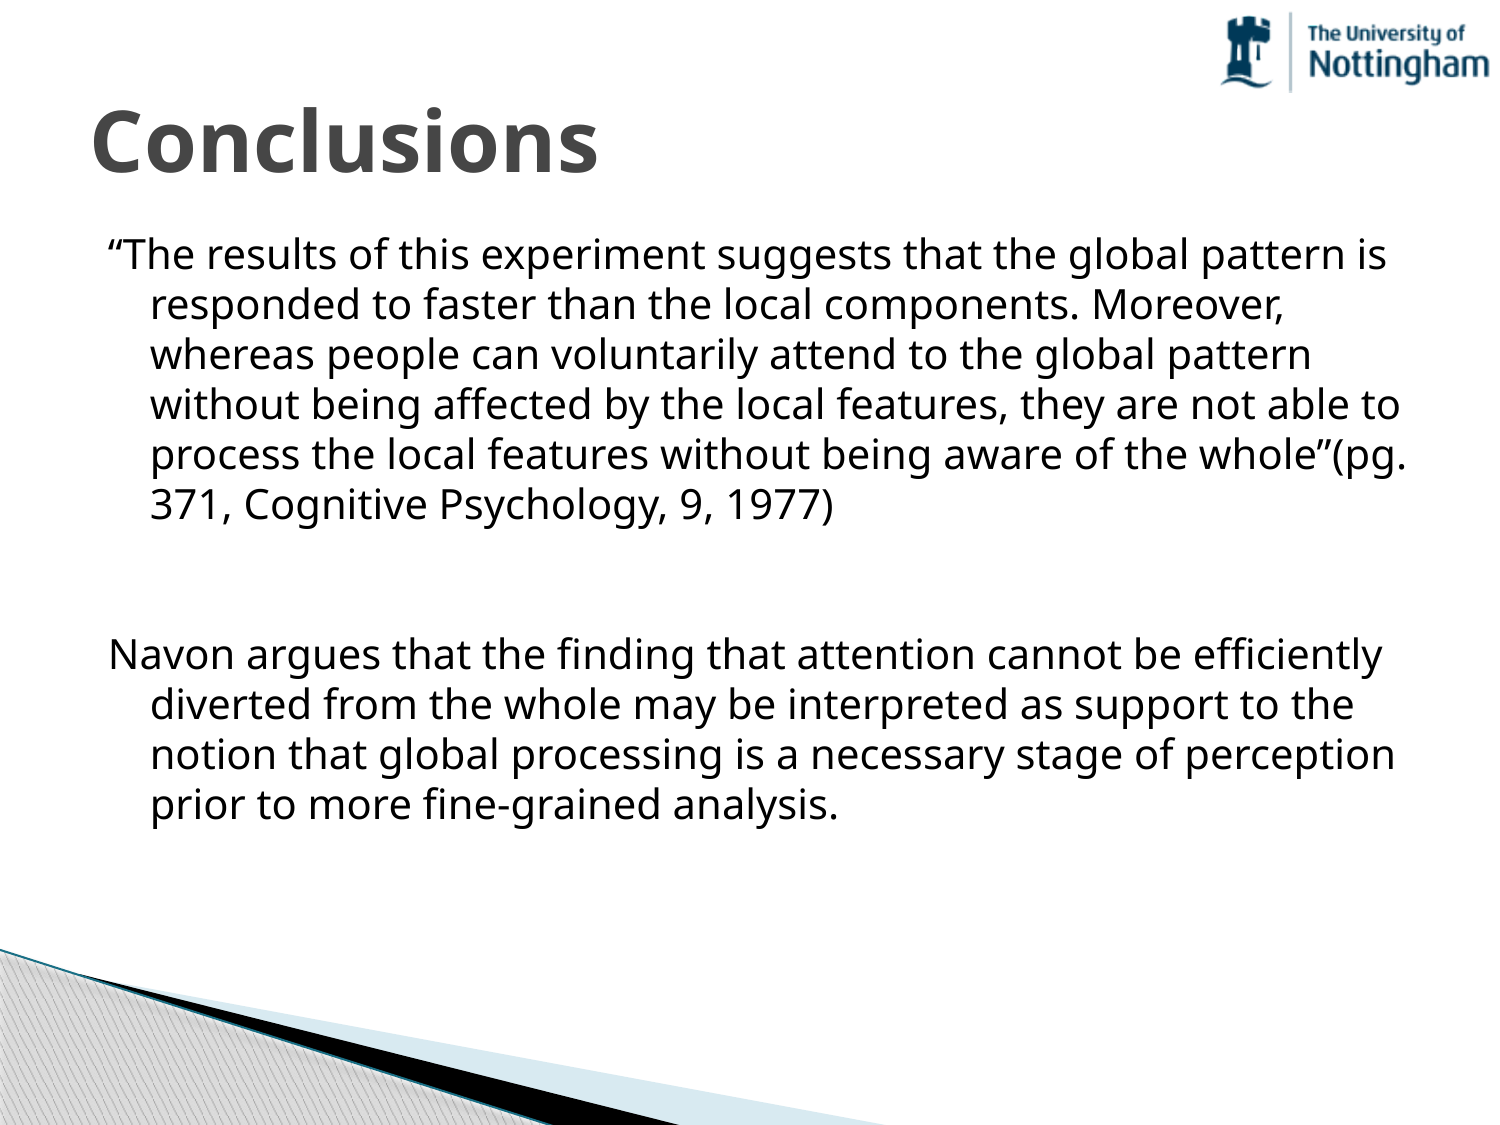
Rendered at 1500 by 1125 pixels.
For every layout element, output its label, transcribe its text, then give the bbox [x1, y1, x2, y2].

title Conclusions [75, 45, 1425, 219]
list “The results of this experiment suggests that the global pattern is responded to faster than the local components. Moreover, whereas people can voluntarily attend to the global pattern without being affected by the local features, they are not able to process the local features without being aware of the whole”(pg. 371, Cognitive Psychology, 9, 1977) Navon argues that the finding that attention cannot be efficiently diverted from the whole may be interpreted as support to the notion that global processing is a necessary stage of perception prior to more fine-grained analysis. [74, 219, 1426, 1059]
picture [1219, 11, 1490, 93]
